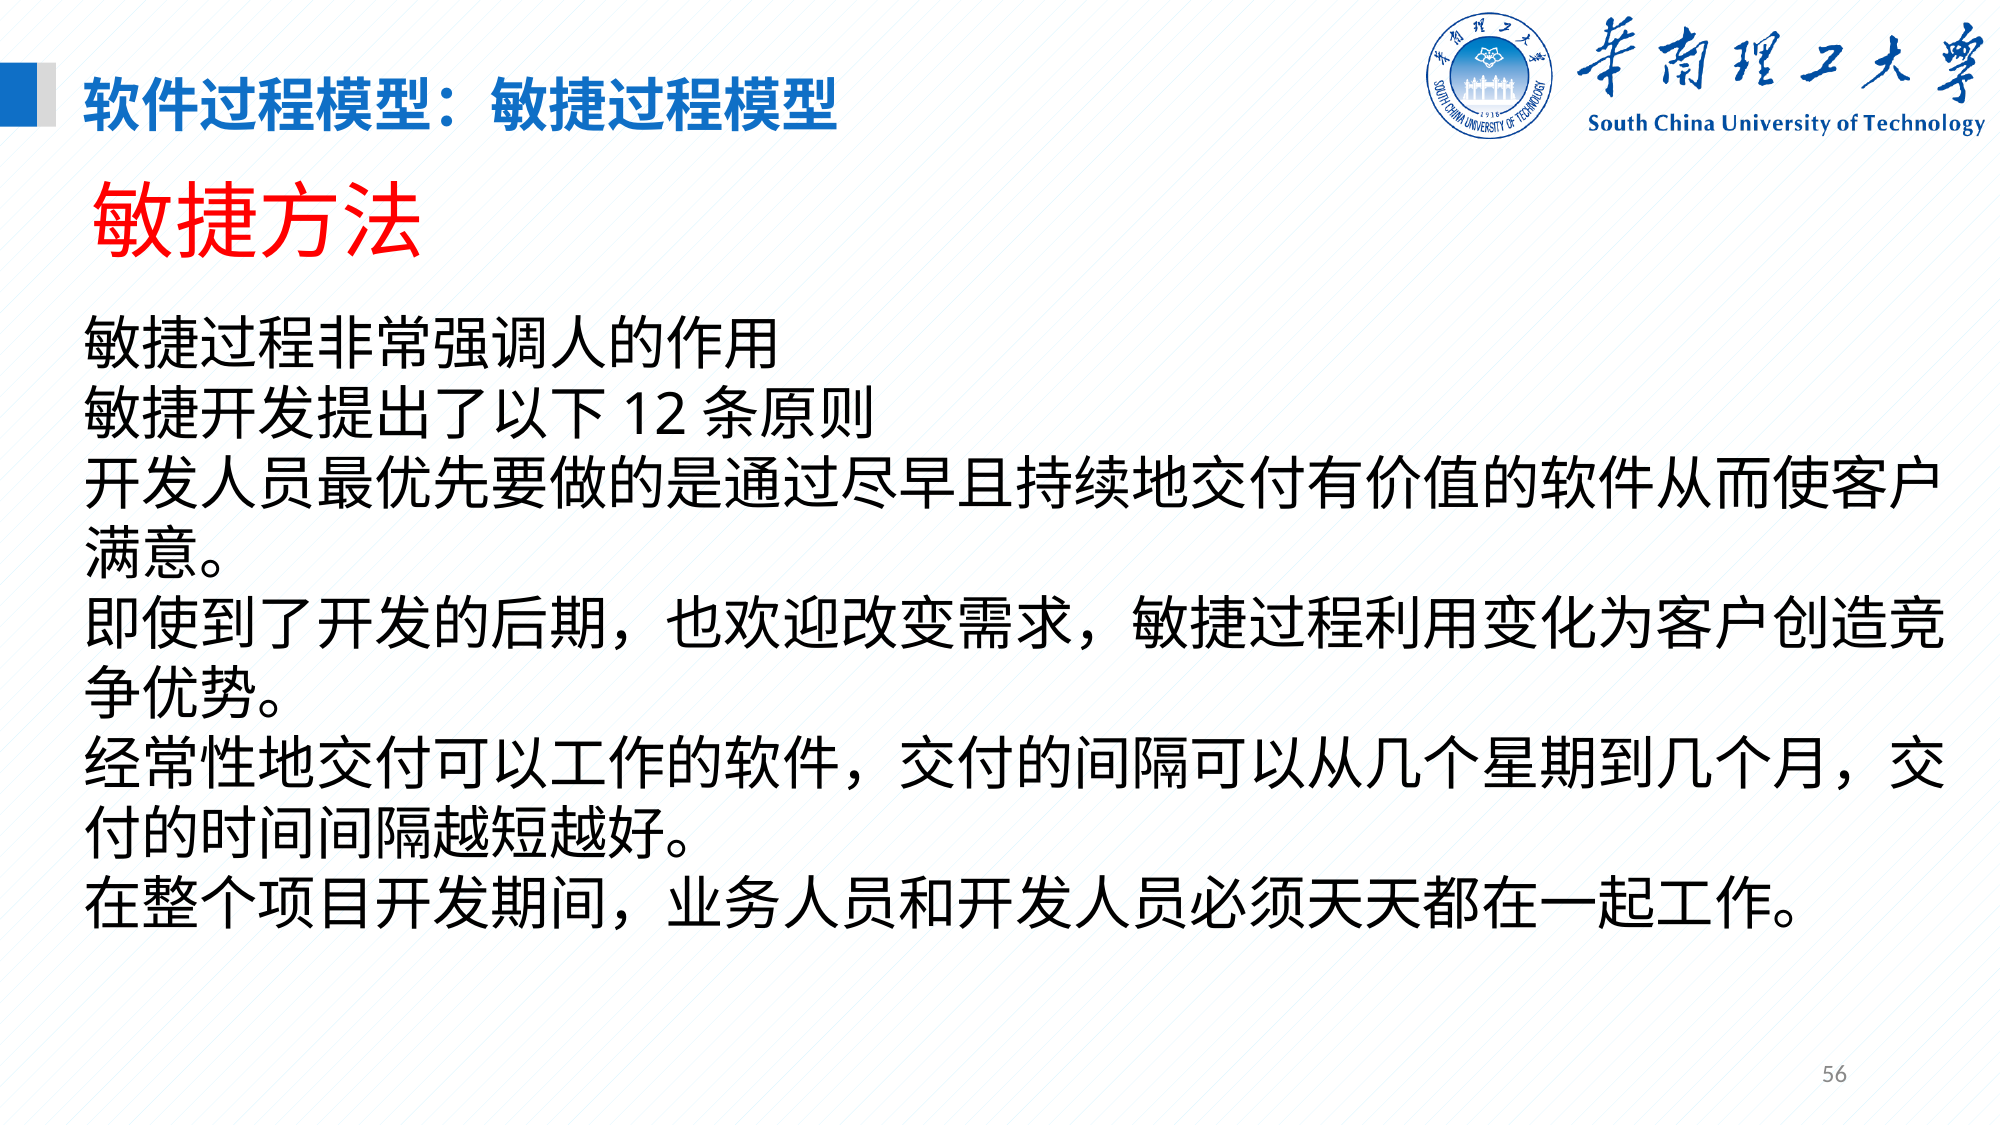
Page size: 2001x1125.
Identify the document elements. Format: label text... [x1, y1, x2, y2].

picture [1426, 12, 1985, 139]
text_box 敏捷方法 [38, 167, 1118, 282]
list 敏捷过程非常强调人的作用 敏捷开发提出了以下12条原则 开发人员最优先要做的是通过尽早且持续地交付有价值的软件从而使客户满意。 即使到了开发的后期，也欢迎改变需求，敏捷过程利用变化为客户创造竞争优势。 经常性地交付可以工作的软件，交付的间隔可以从几个星期到几个月，交付的时间间隔越短越好。 在整个项目开发期间，业务人员和开发人员必须天天都在一起工作。 [67, 299, 1967, 1014]
text_box 软件过程模型：敏捷过程模型 [68, 60, 1006, 145]
slide_number 56 [1412, 1042, 1863, 1103]
